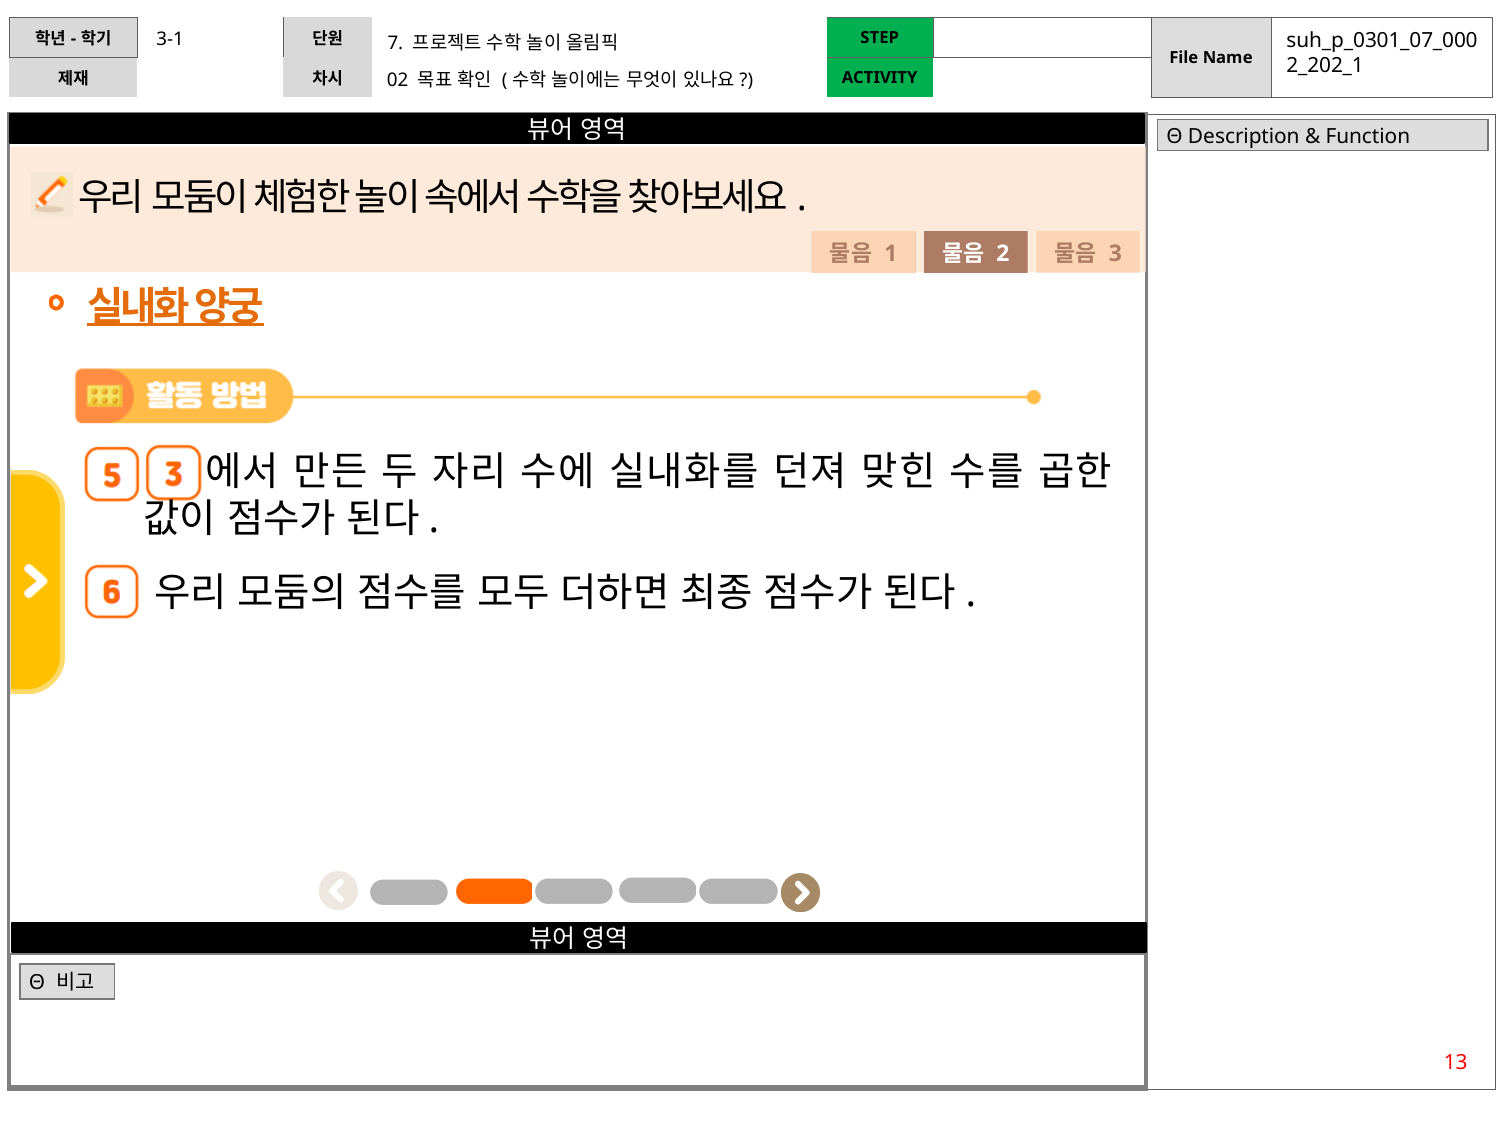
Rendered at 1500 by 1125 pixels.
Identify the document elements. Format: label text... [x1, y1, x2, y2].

picture [31, 172, 73, 217]
picture [45, 291, 65, 313]
text_box [9, 145, 1148, 274]
picture [81, 561, 142, 622]
text_box 7. 프로젝트 수학 놀이 올림픽 [372, 23, 828, 48]
text_box 에서 만든 두 자리 수에 실내화를 던져 맞힌 수를 곱한 값이 점수가 된다. [128, 438, 1128, 549]
text_box 3-1 [141, 18, 284, 55]
picture [72, 364, 1051, 431]
text_box 02 목표 확인 (수학 놀이에는 무엇이 있나요?) [372, 60, 821, 96]
text_box 우리 모둠이 체험한 놀이 속에서 수학을 찾아보세요. [63, 165, 1140, 225]
picture [10, 467, 67, 695]
picture [143, 441, 205, 503]
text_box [811, 230, 1140, 274]
picture [82, 445, 142, 504]
text_box [1145, 160, 1500, 326]
text_box 우리 모둠의 점수를 모두 더하면 최종 점수가 된다. [139, 559, 1146, 622]
text_box 실내화 양궁 [72, 273, 1142, 336]
text_box suh_p_0301_07_0002_202_1 [1271, 18, 1500, 84]
table_header Θ Description & Function [1158, 120, 1487, 150]
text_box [317, 869, 822, 914]
